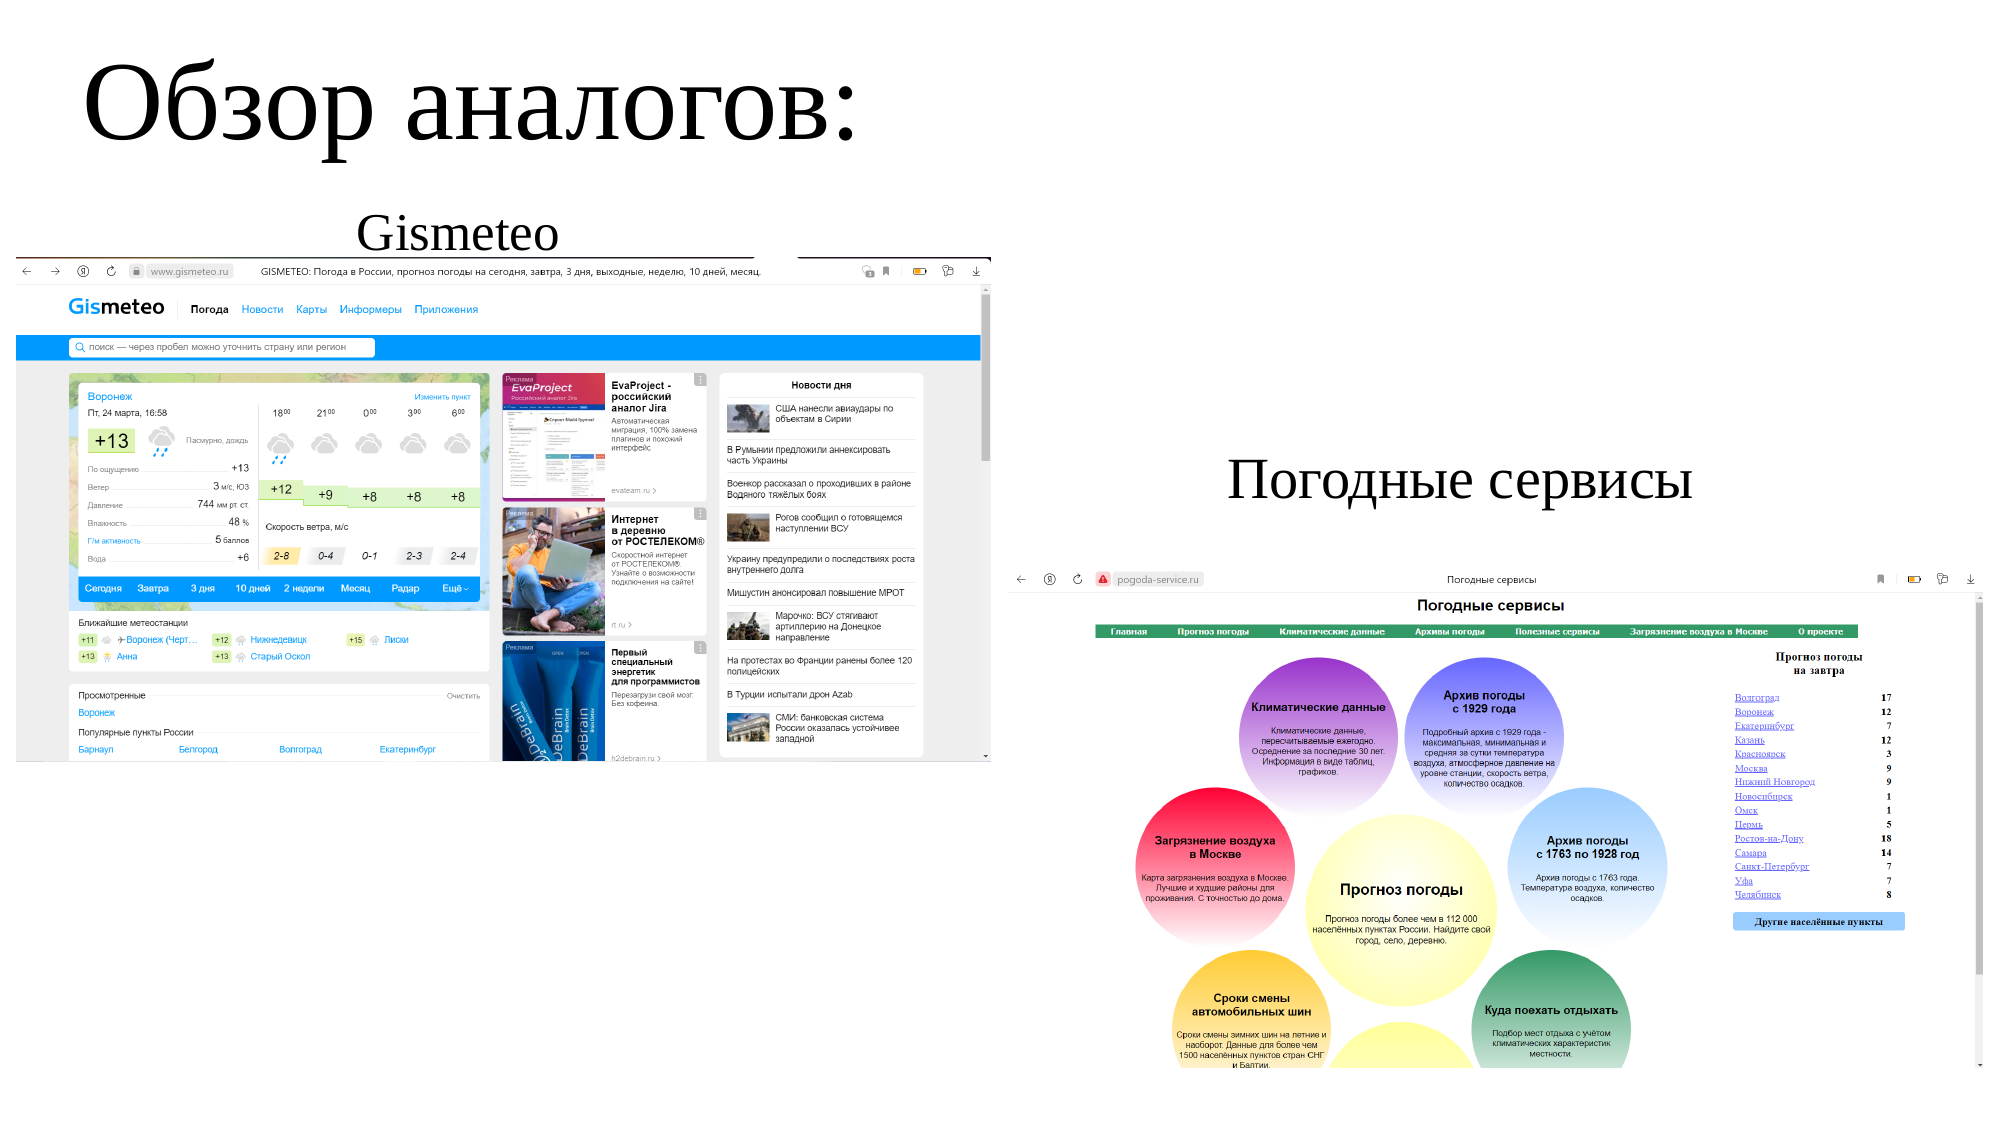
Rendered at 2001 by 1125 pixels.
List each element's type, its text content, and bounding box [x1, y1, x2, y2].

title Обзор аналогов: [67, 0, 1741, 172]
picture [1008, 568, 1983, 1068]
picture [16, 257, 991, 762]
text_box Погодные сервисы [1212, 440, 1779, 549]
text_box Gismeteo [341, 197, 666, 257]
